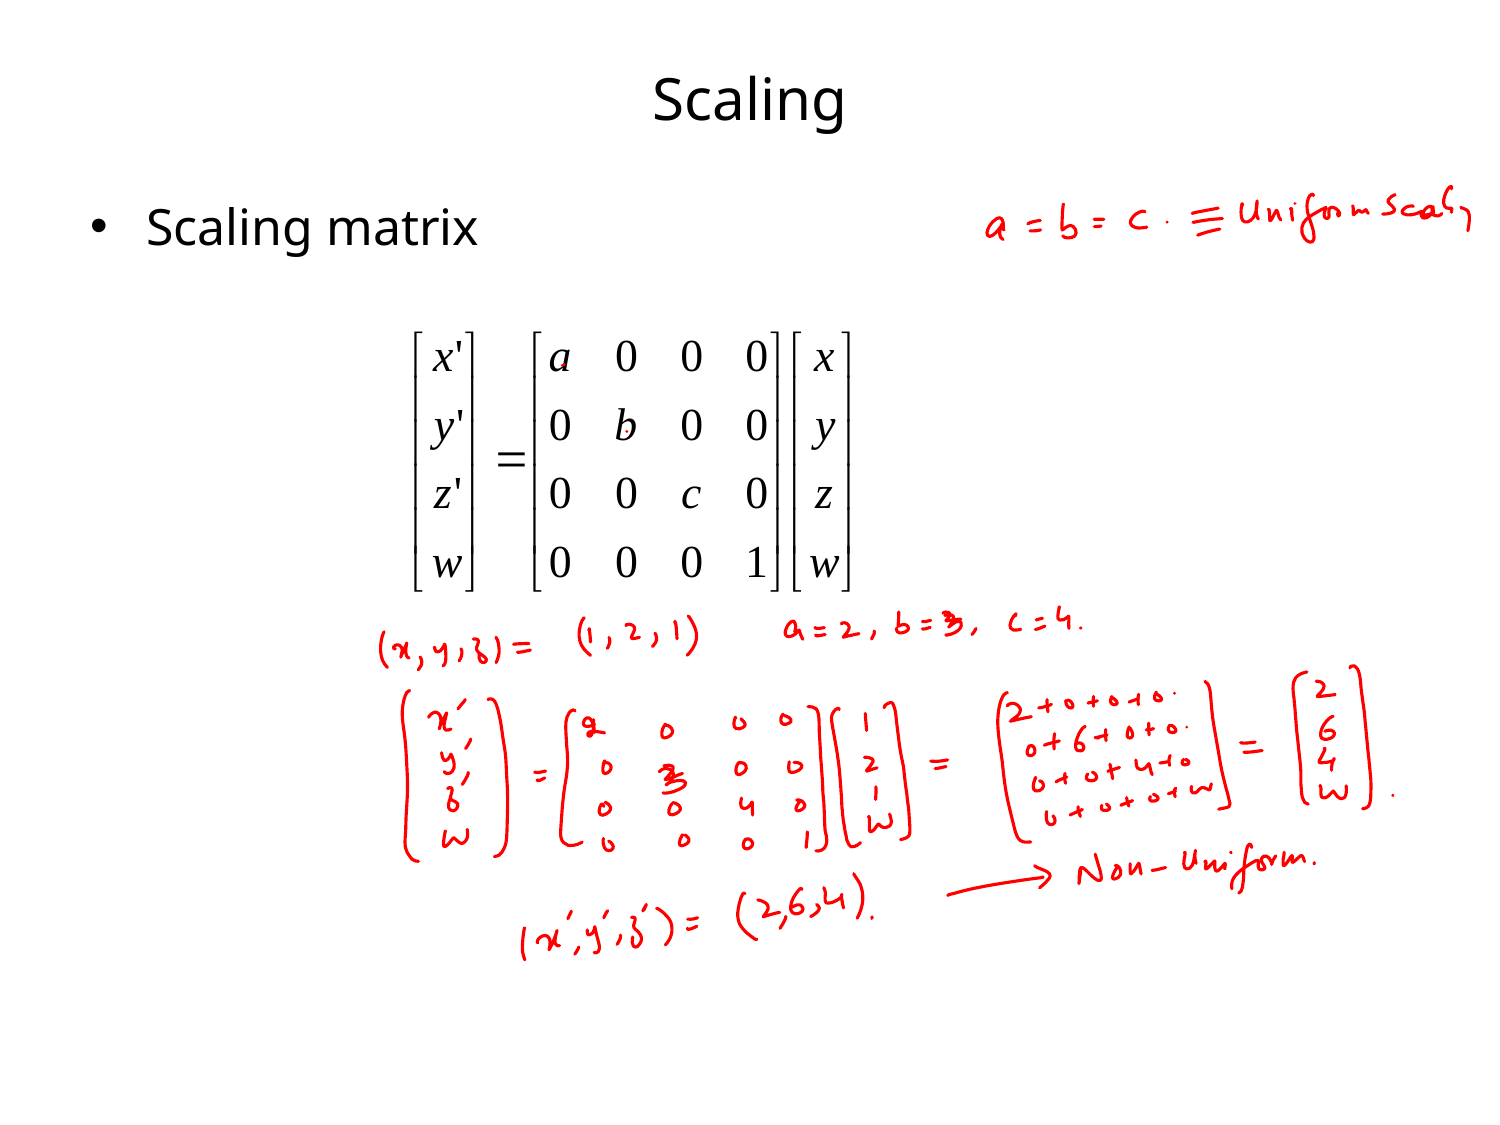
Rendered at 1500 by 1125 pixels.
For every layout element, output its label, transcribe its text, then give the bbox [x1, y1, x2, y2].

title Scaling [75, 45, 1425, 150]
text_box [403, 324, 866, 601]
list Scaling matrix [75, 187, 1425, 1005]
